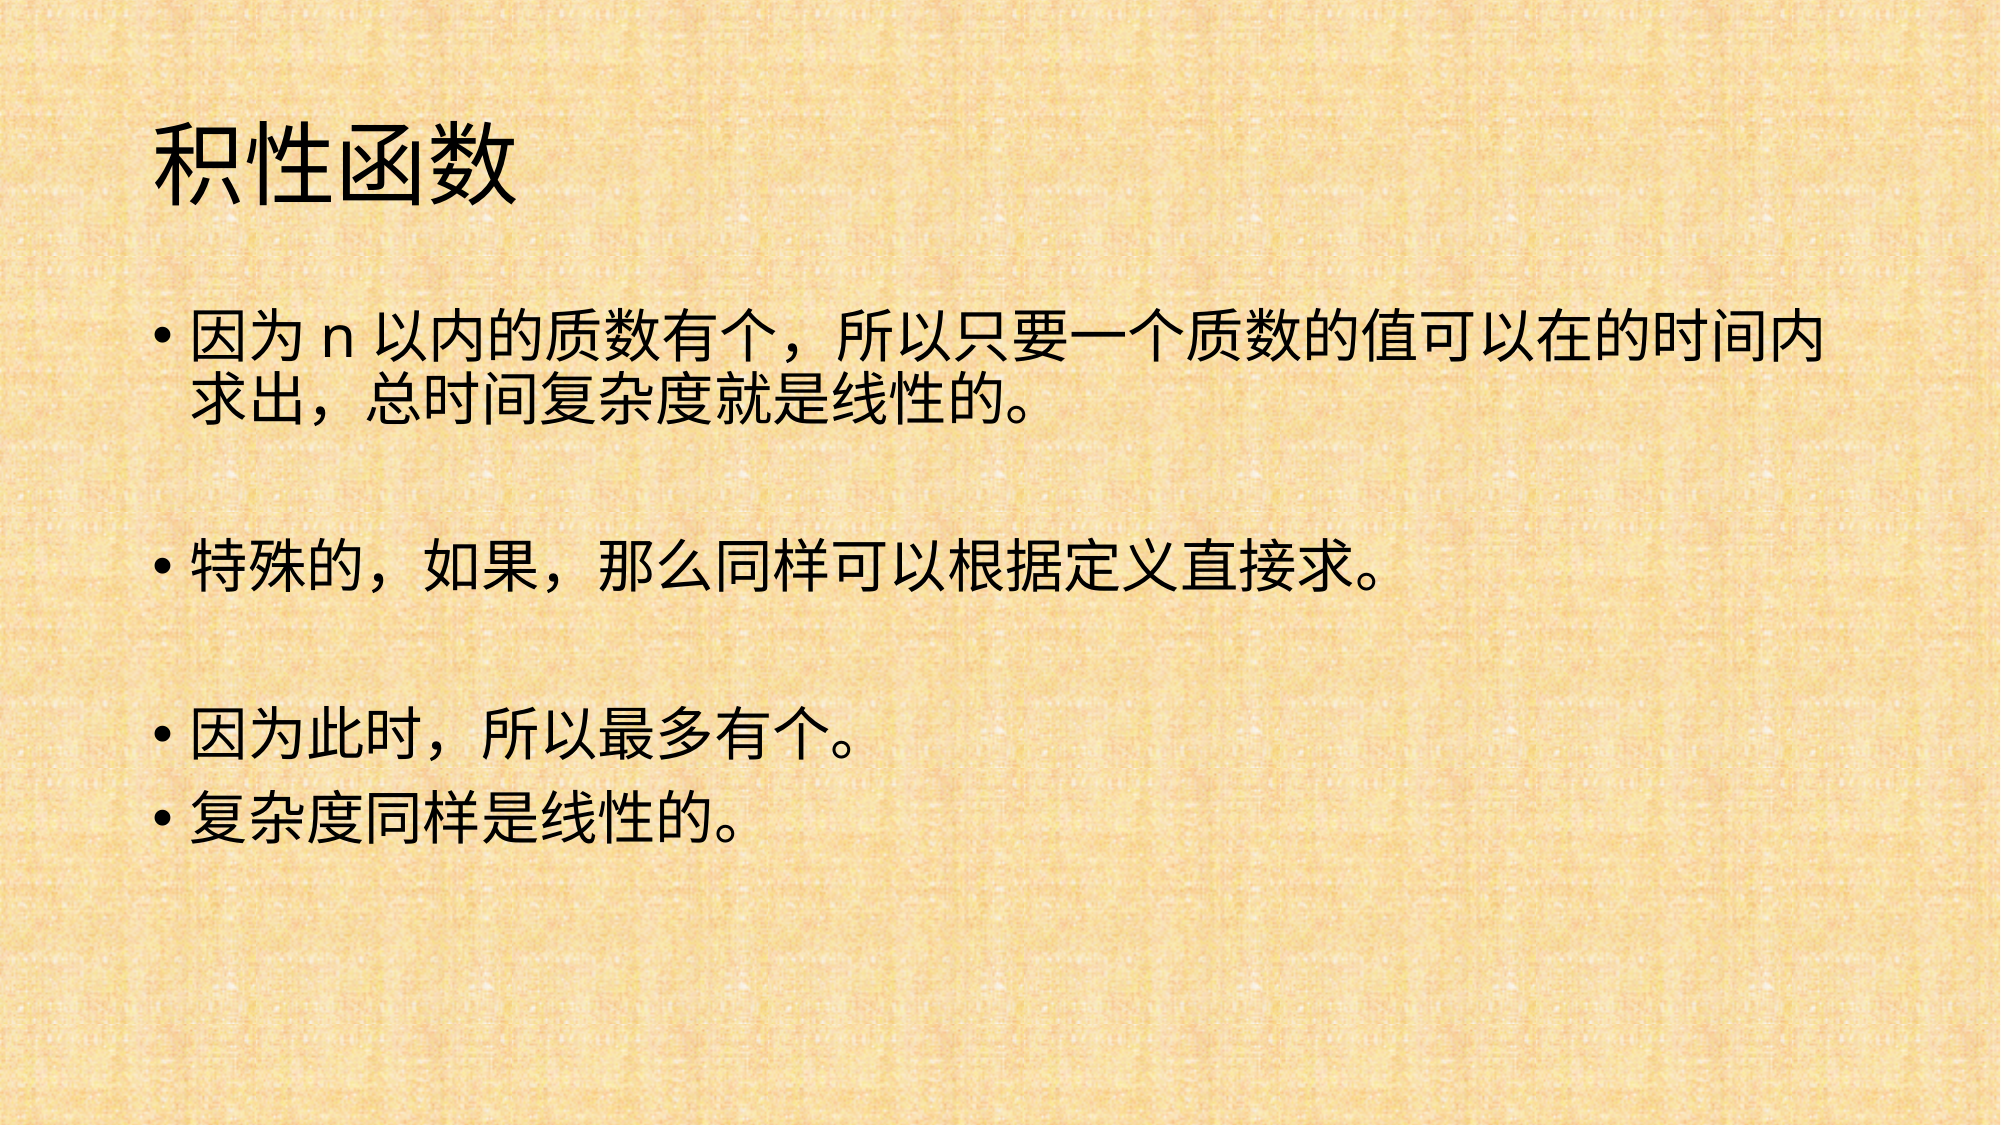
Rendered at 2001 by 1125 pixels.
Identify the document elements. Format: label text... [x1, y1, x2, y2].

title 积性函数 [137, 59, 1863, 278]
picture [0, 0, 2001, 1125]
